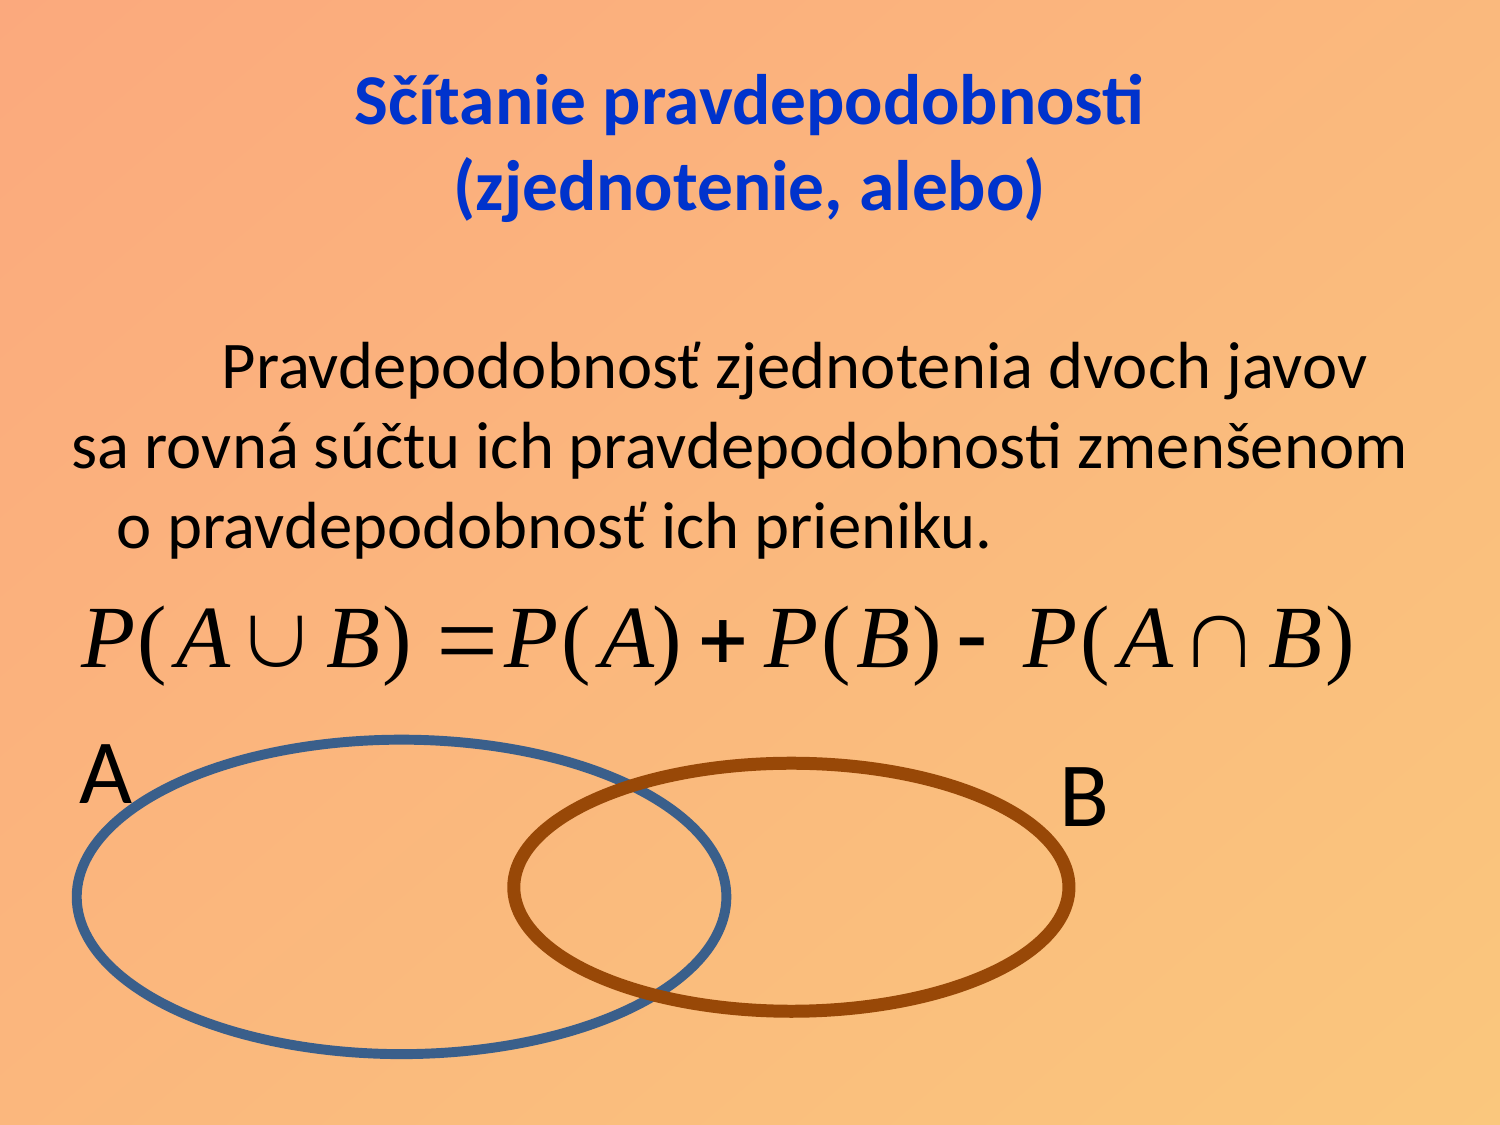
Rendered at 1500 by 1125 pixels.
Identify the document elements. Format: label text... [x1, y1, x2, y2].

list Pravdepodobnosť zjednotenia dvoch javov sa rovná súčtu ich pravdepodobnosti zmenšenom o pravdepodobnosť ich prieniku. [41, 314, 1459, 662]
title Sčítanie pravdepodobnosti (zjednotenie, alebo) [75, 45, 1425, 233]
text_box B [1045, 727, 1117, 853]
text_box [74, 737, 655, 1057]
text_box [64, 585, 1372, 705]
text_box [511, 761, 1072, 1014]
text_box A [64, 712, 136, 829]
